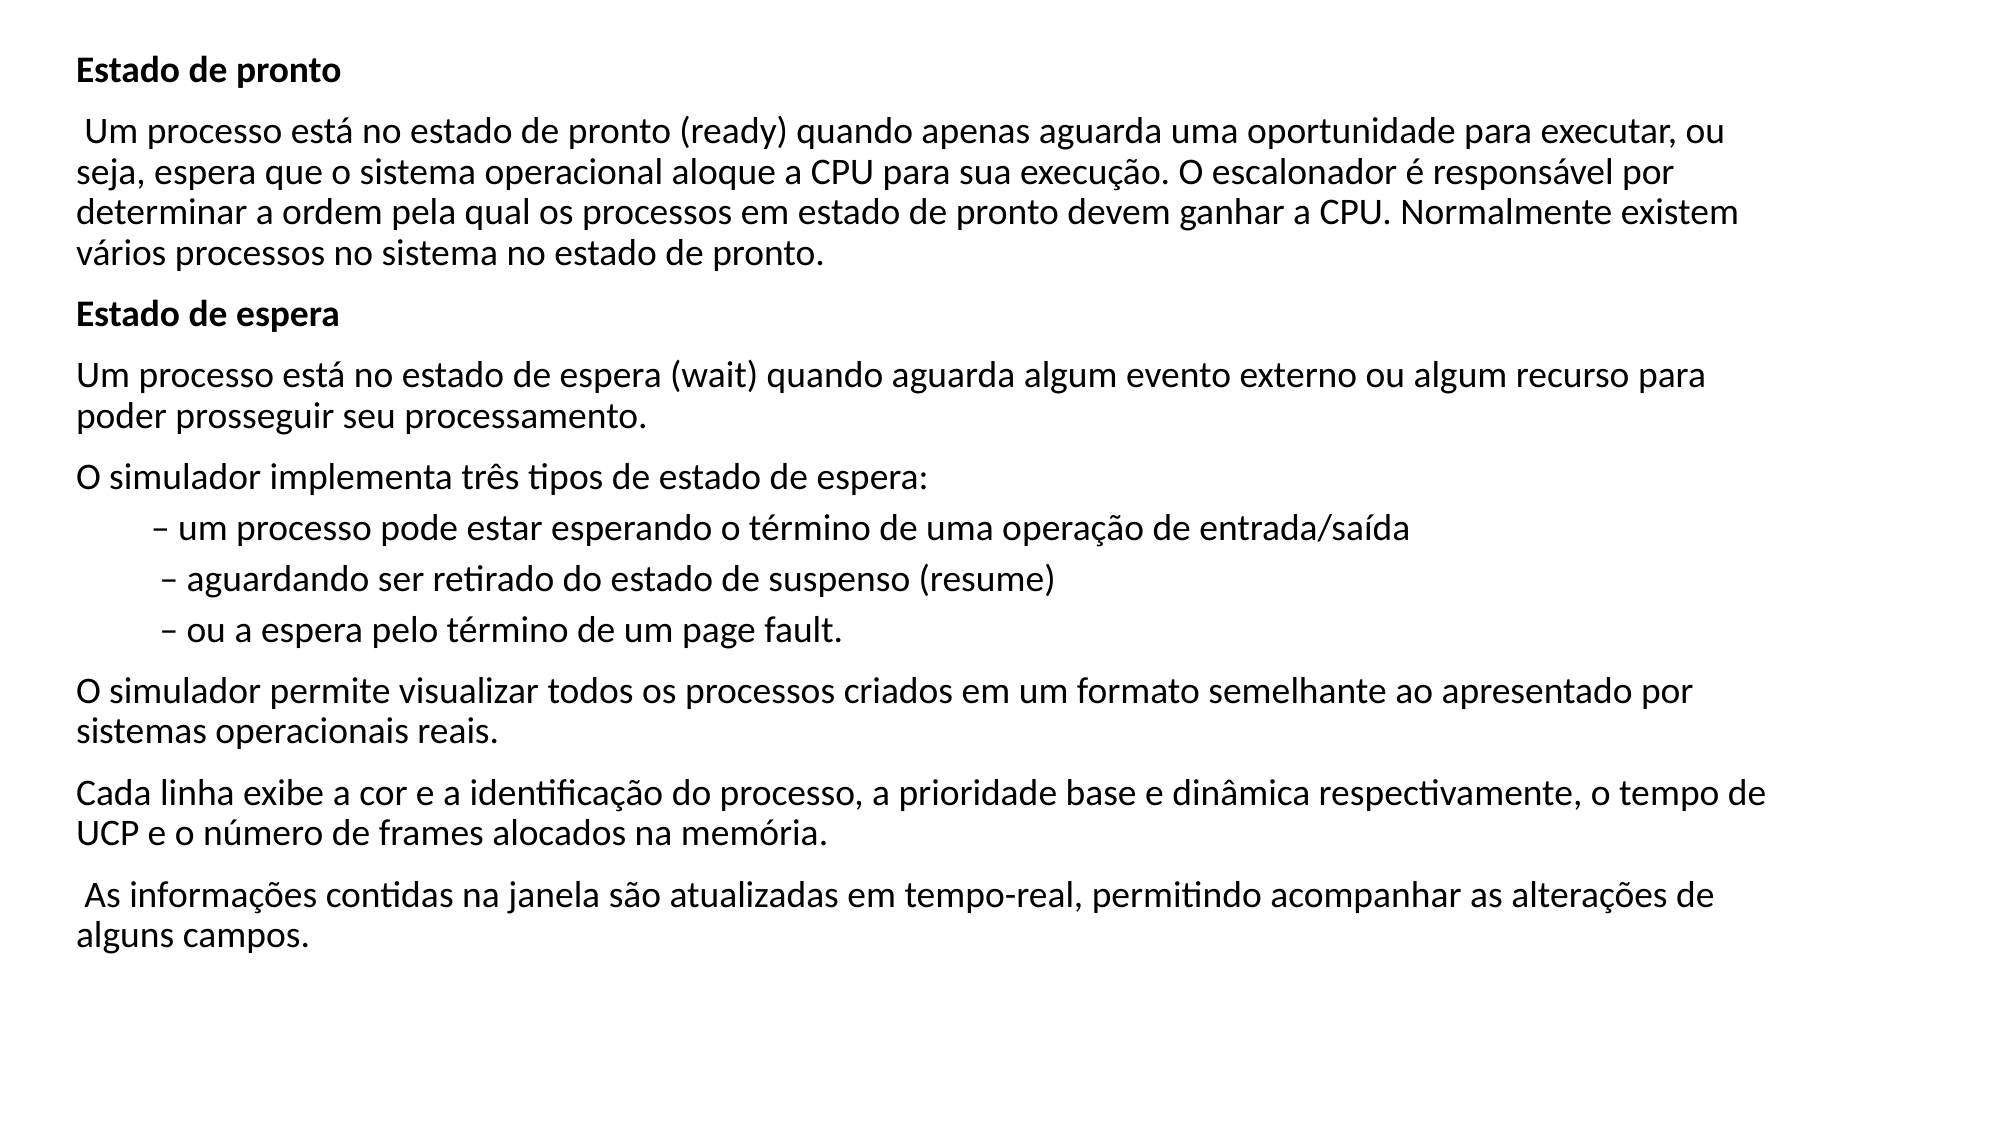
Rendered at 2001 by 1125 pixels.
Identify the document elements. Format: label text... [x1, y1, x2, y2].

list Estado de pronto Um processo está no estado de pronto (ready) quando apenas aguarda uma oportunidade para executar, ou seja, espera que o sistema operacional aloque a CPU para sua execução. O escalonador é responsável por determinar a ordem pela qual os processos em estado de pronto devem ganhar a CPU. Normalmente existem vários processos no sistema no estado de pronto. Estado de espera Um processo está no estado de espera (wait) quando aguarda algum evento externo ou algum recurso para poder prosseguir seu processamento. O simulador implementa três tipos de estado de espera: – um processo pode estar esperando o término de uma operação de entrada/saída – aguardando ser retirado do estado de suspenso (resume) – ou a espera pelo término de um page fault. O simulador permite visualizar todos os processos criados em um formato semelhante ao apresentado por sistemas operacionais reais. Cada linha exibe a cor e a identificação do processo, a prioridade base e dinâmica respectivamente, o tempo de UCP e o número de frames alocados na memória. As informações contidas na janela são atualizadas em tempo-real, permitindo acompanhar as alterações de alguns campos. [60, 42, 1786, 1014]
